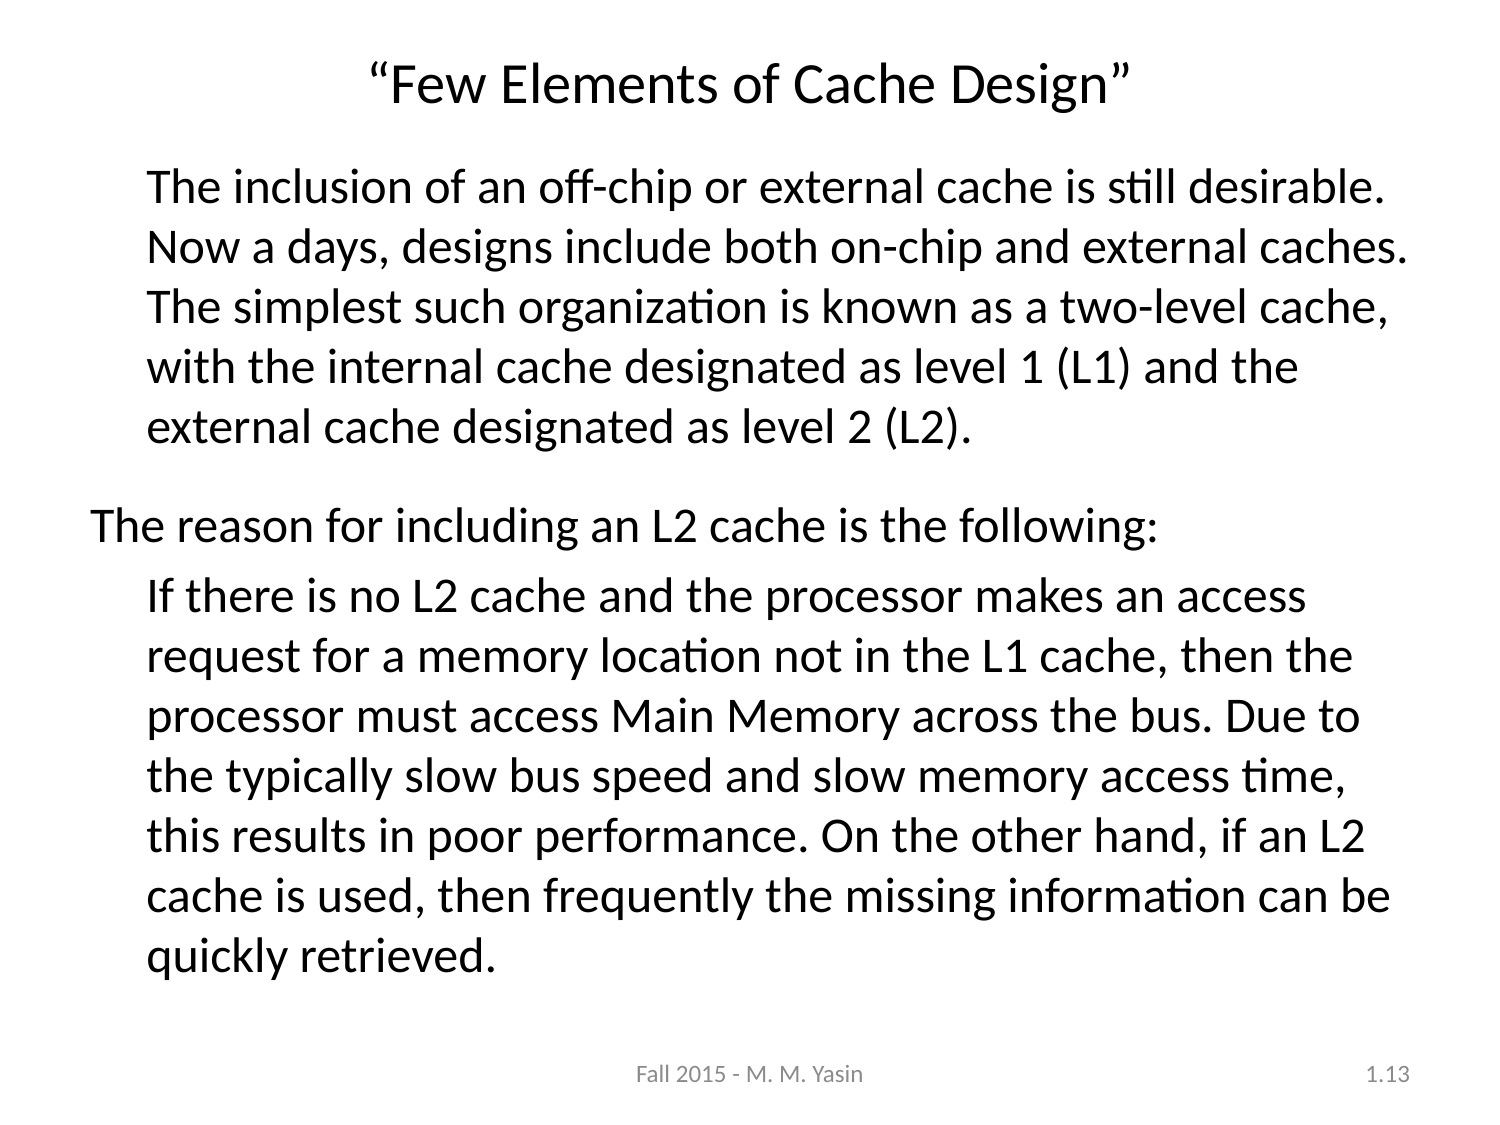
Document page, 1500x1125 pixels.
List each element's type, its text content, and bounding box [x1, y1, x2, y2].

footer Fall 2015 - M. M. Yasin [512, 1042, 988, 1103]
slide_number 1.13 [1074, 1042, 1425, 1103]
list “Few Elements of Cache Design” The inclusion of an off-chip or external cache is still desirable. Now a days, designs include both on-chip and external caches. The simplest such organization is known as a two-level cache, with the internal cache designated as level 1 (L1) and the external cache designated as level 2 (L2). The reason for including an L2 cache is the following: If there is no L2 cache and the processor makes an access request for a memory location not in the L1 cache, then the processor must access Main Memory across the bus. Due to the typically slow bus speed and slow memory access time, this results in poor performance. On the other hand, if an L2 cache is used, then frequently the missing information can be quickly retrieved. [75, 37, 1425, 1000]
